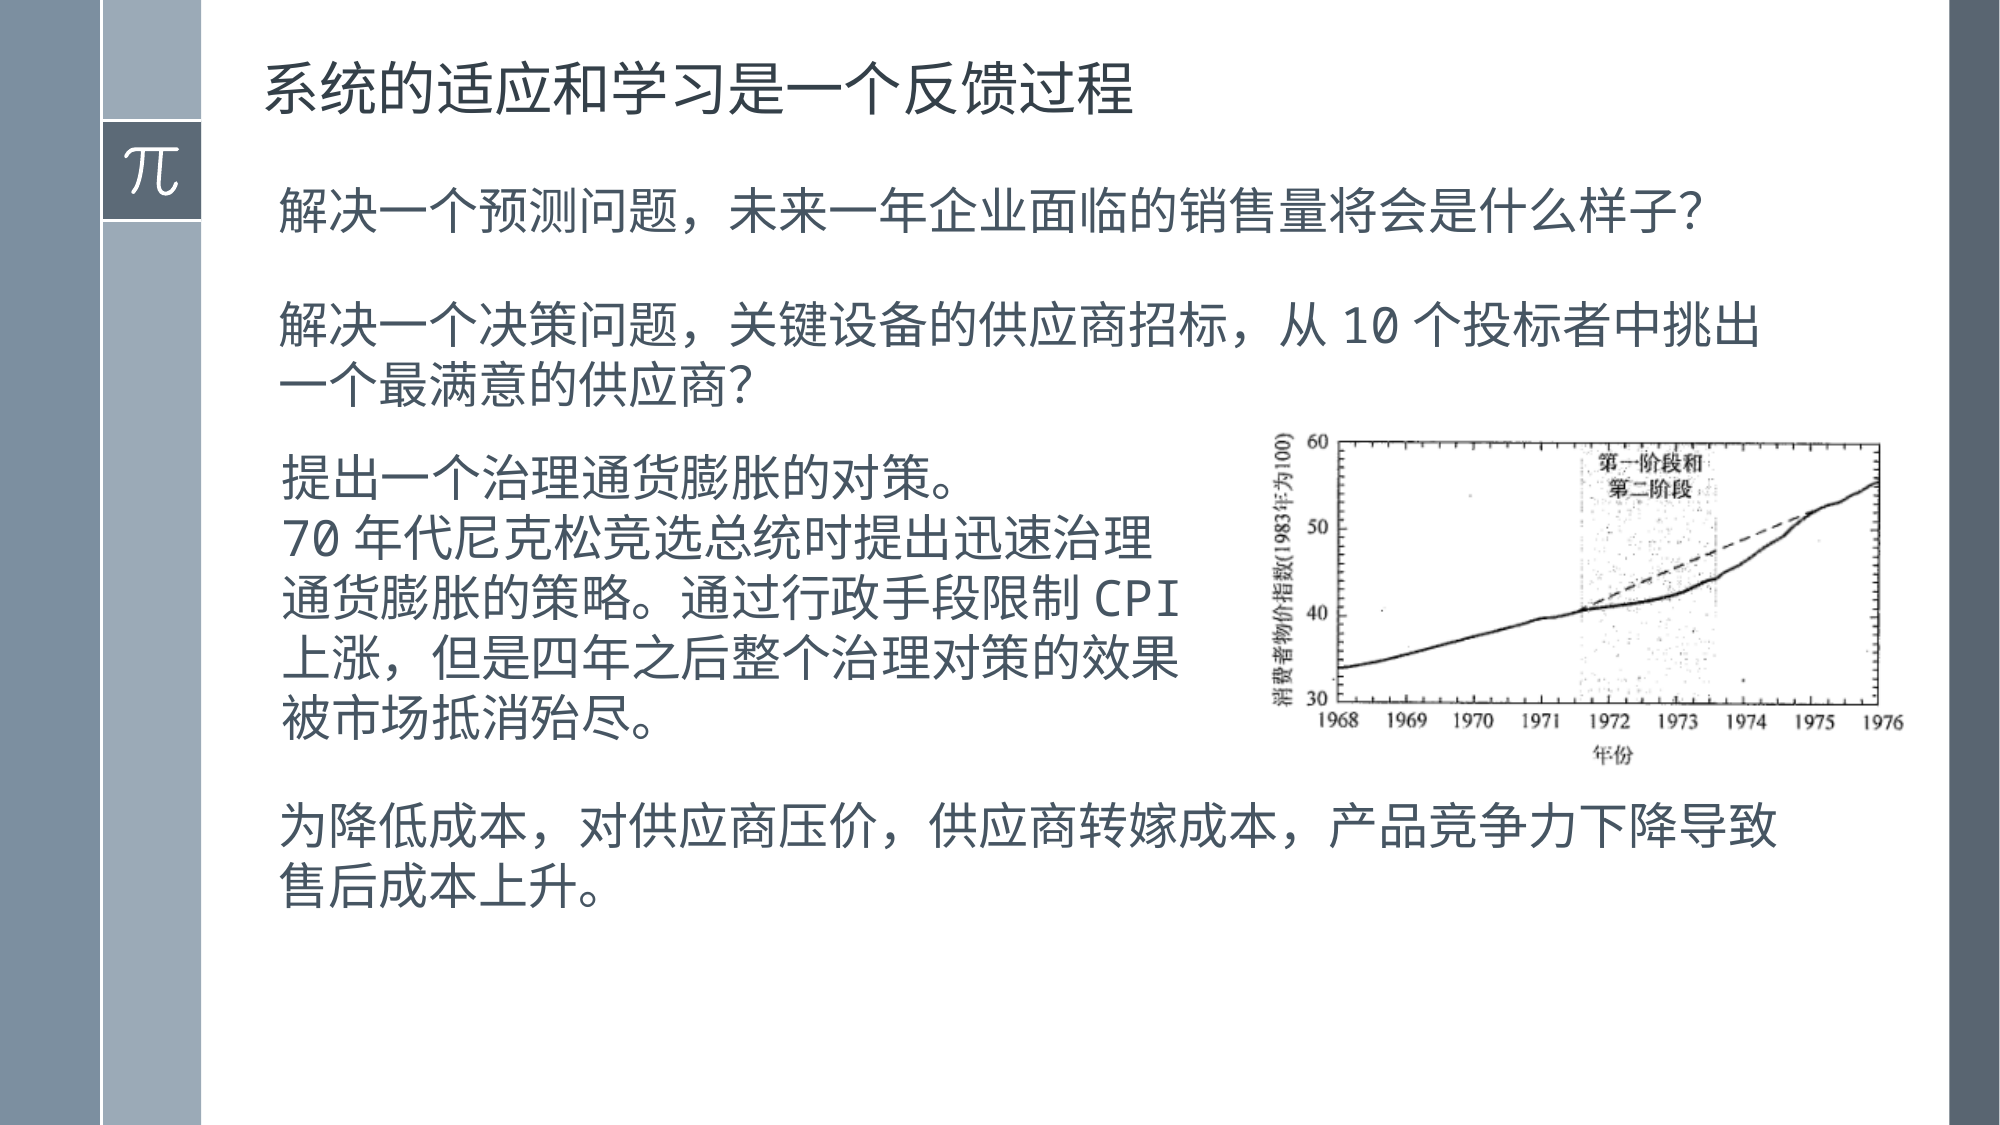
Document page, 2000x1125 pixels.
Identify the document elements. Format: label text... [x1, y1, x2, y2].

text_box 为降低成本，对供应商压价，供应商转嫁成本，产品竞争力下降导致售后成本上升。 [263, 787, 1815, 922]
text_box 解决一个预测问题，未来一年企业面临的销售量将会是什么样子？ [263, 159, 1777, 247]
title 系统的适应和学习是一个反馈过程 [246, 11, 1852, 131]
text_box 提出一个治理通货膨胀的对策。 70年代尼克松竞选总统时提出迅速治理通货膨胀的策略。通过行政手段限制CPI上涨，但是四年之后整个治理对策的效果被市场抵消殆尽。 [266, 439, 1213, 755]
picture [1247, 416, 1940, 770]
text_box 解决一个决策问题，关键设备的供应商招标，从10个投标者中挑出一个最满意的供应商？ [263, 285, 1815, 421]
